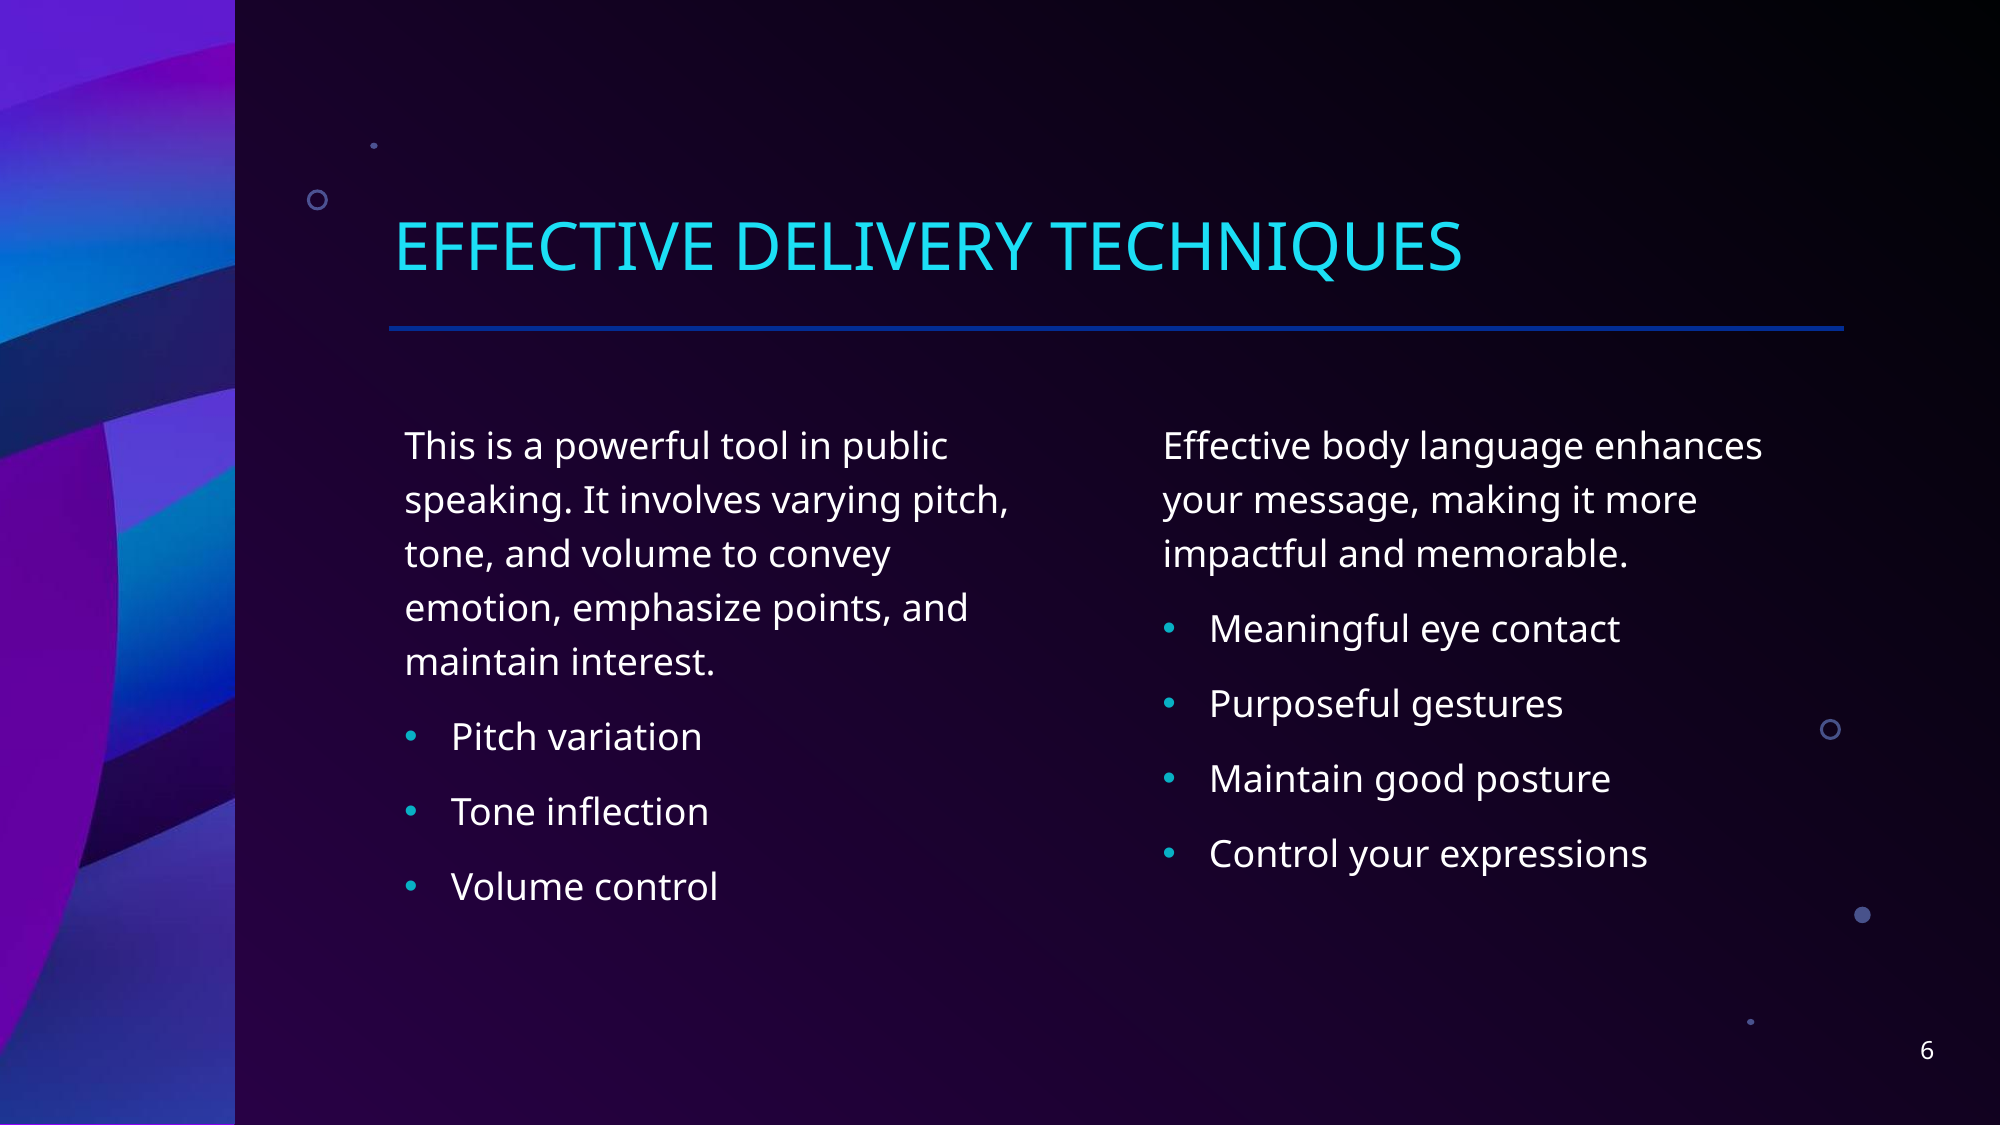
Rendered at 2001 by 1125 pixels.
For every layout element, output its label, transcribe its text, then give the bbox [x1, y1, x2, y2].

slide_number 6 [1499, 1021, 1950, 1082]
list This is a powerful tool in public speaking. It involves varying pitch, tone, and volume to convey emotion, emphasize points, and maintain interest. Pitch variation Tone inflection Volume control [389, 405, 1048, 985]
picture [0, 0, 235, 1124]
list Effective body language enhances your message, making it more impactful and memorable. Meaningful eye contact Purposeful gestures Maintain good posture Control your expressions [1147, 405, 1841, 985]
title EFFECTIVE DELIVERY TECHNIQUES [393, 26, 1845, 292]
